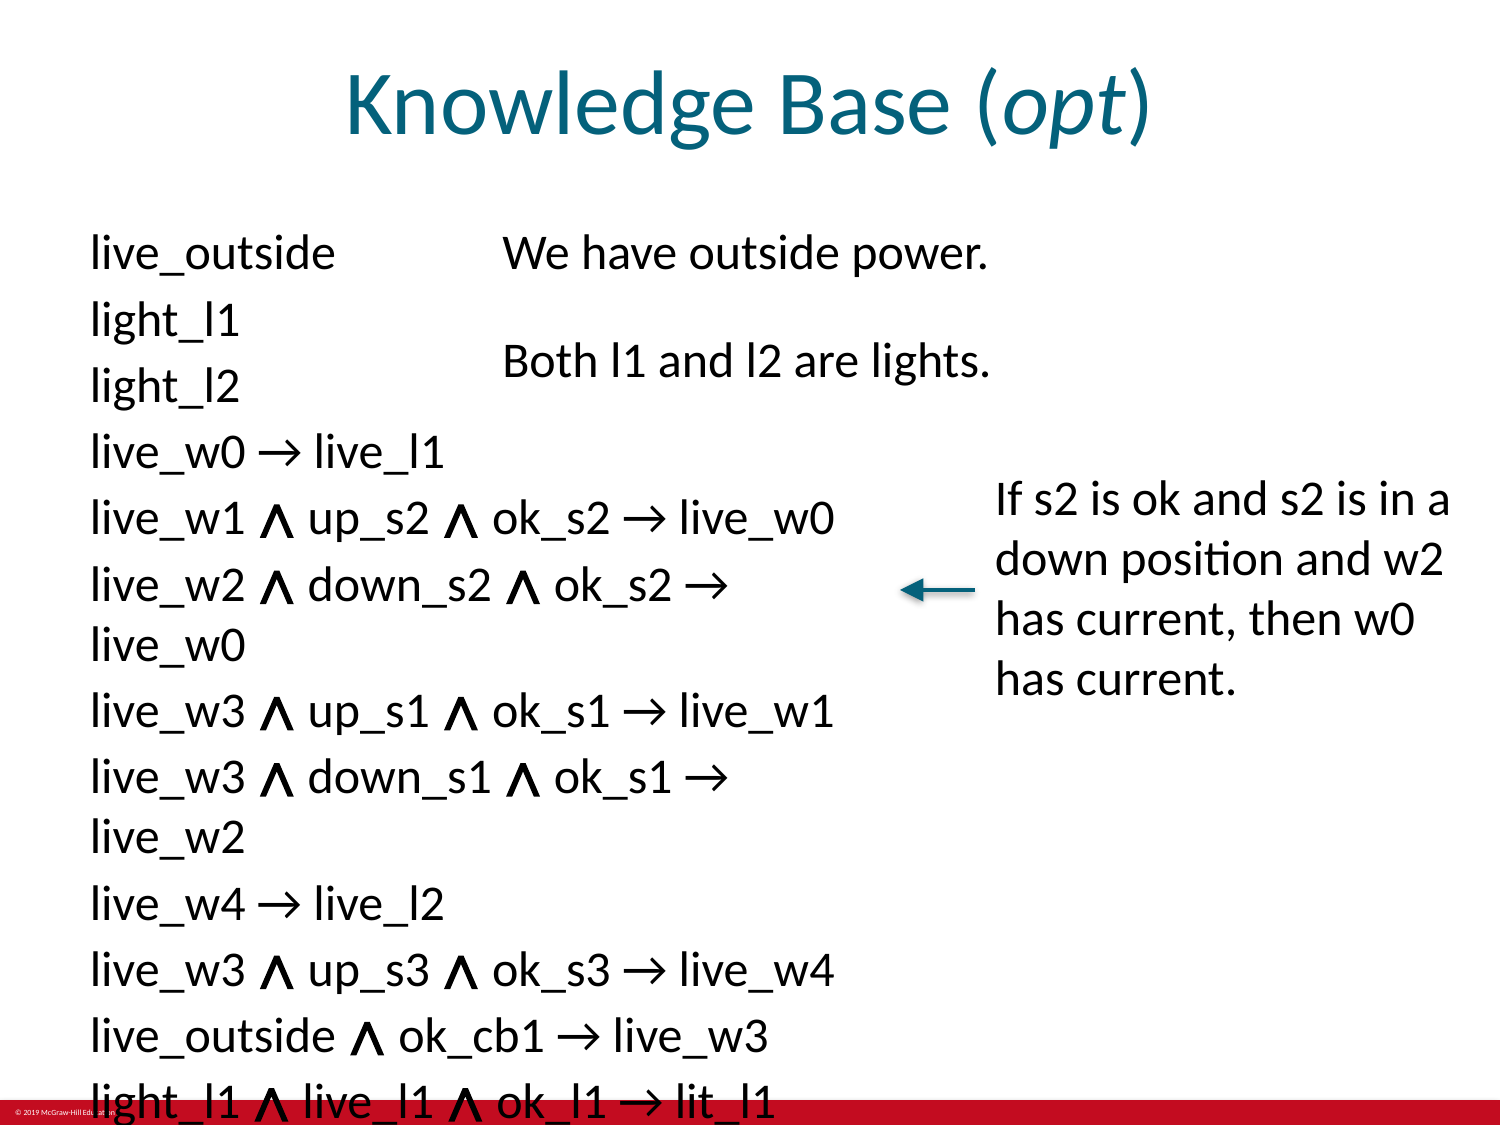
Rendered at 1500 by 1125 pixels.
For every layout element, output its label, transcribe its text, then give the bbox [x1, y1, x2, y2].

list live_outside light_l1 light_l2 live_w0 → live_l1 live_w1 ∧ up_s2 ∧ ok_s2 → live_w0 live_w2 ∧ down_s2 ∧ ok_s2 → live_w0 live_w3 ∧ up_s1 ∧ ok_s1 → live_w1 live_w3 ∧ down_s1 ∧ ok_s1 → live_w2 live_w4 → live_l2 live_w3 ∧ up_s3 ∧ ok_s3 → live_w4 live_outside ∧ ok_cb1 → live_w3 light_l1 ∧ live_l1 ∧ ok_l1 → lit_l1 light_l2 ∧ live_l2 ∧ ok_l2 → lit_l2 [75, 212, 900, 1088]
list Both l1 and l2 are lights. [487, 319, 1028, 395]
title Knowledge Base (opt) [0, 0, 1500, 195]
list We have outside power. [487, 212, 1013, 288]
list If s2 is ok and s2 is in a down position and w2 has current, then w0 has current. [980, 457, 1475, 713]
